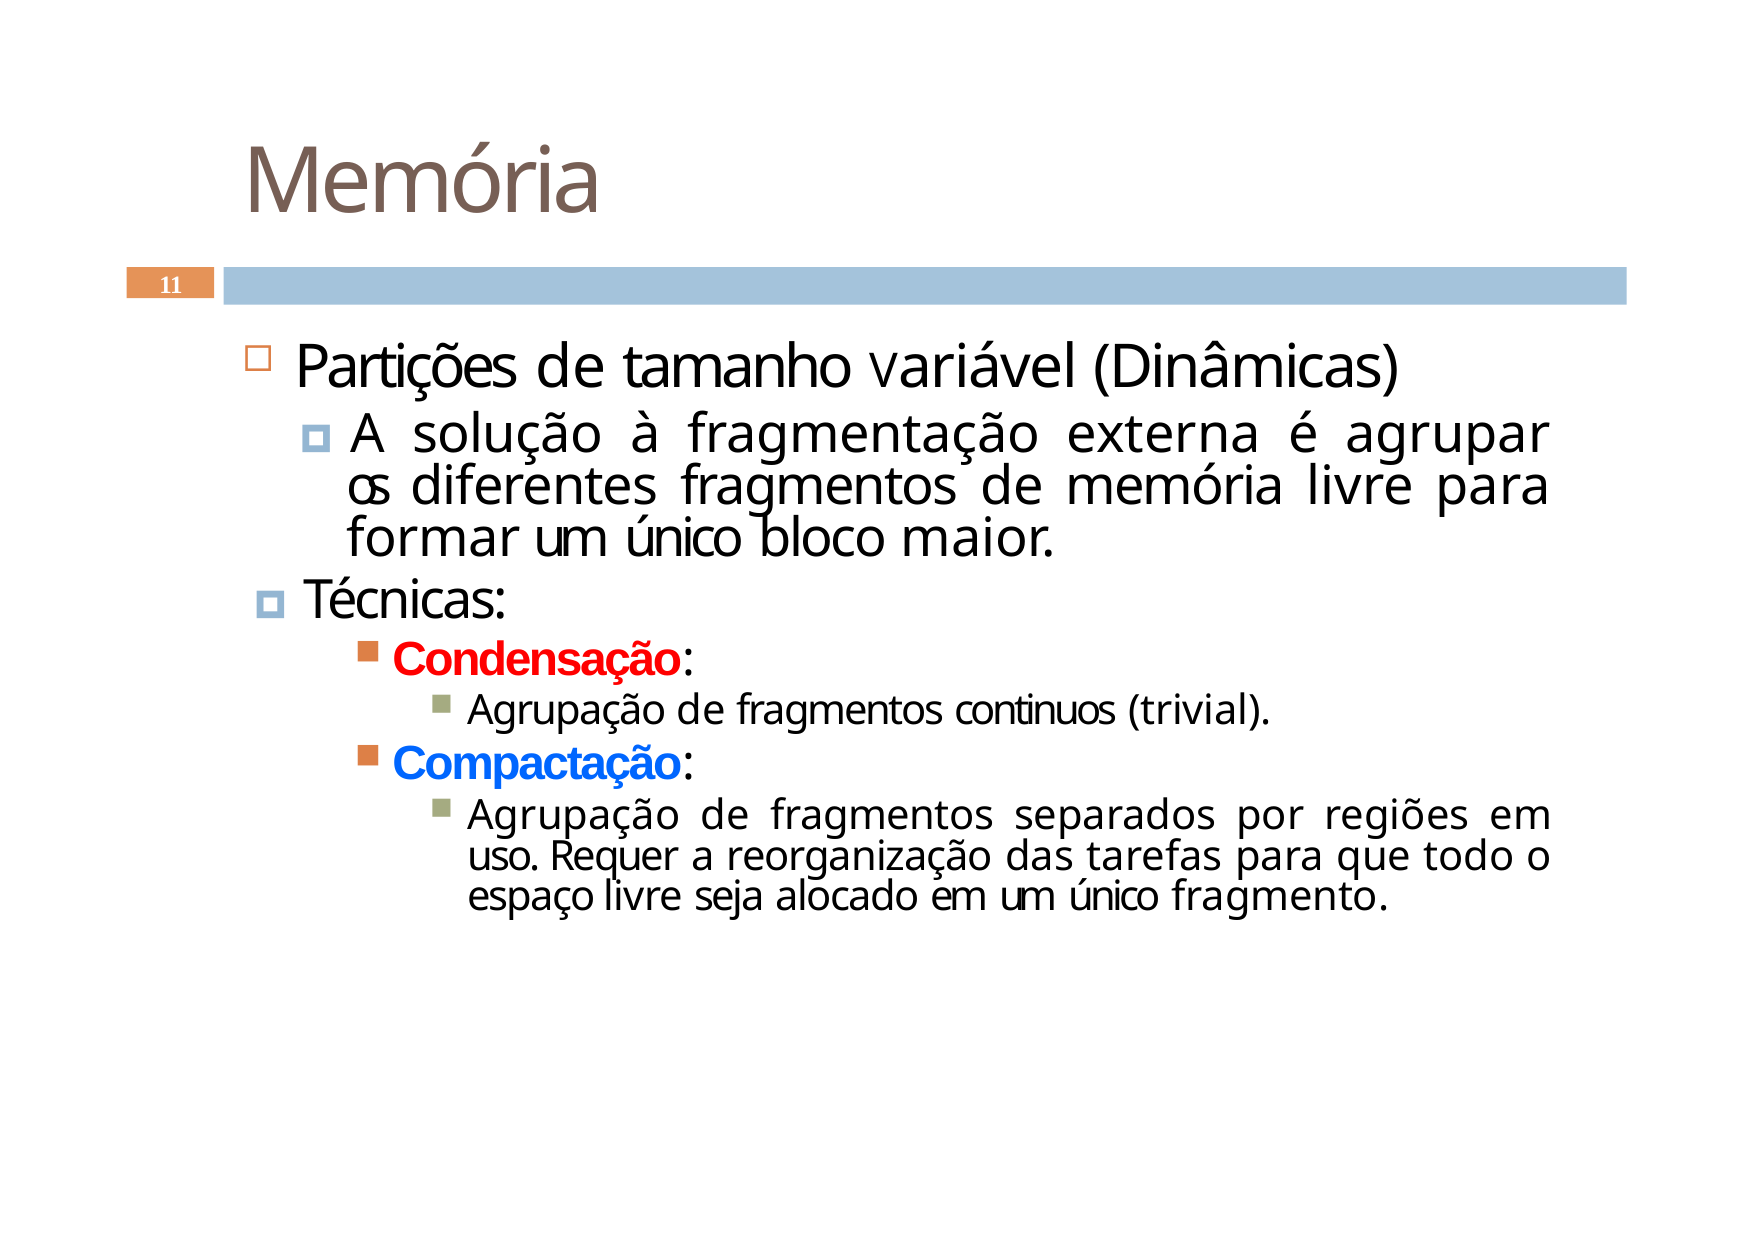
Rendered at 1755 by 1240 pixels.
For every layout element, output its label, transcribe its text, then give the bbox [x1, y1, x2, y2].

title Memória [240, 118, 934, 325]
text_box 11 [126, 267, 215, 299]
text_box Partições de tamanho Variável (Dinâmicas) 🞑 A solução à fragmentação externa é agrupar os diferentes fragmentos de memória livre para formar um único bloco maior. 🞑 Técnicas: Condensação: Agrupação de fragmentos continuos (trivial). Compactação: Agrupação de fragmentos separados por regiões em uso. Requer a reorganização das tarefas para que todo o espaço livre seja alocado em um único fragmento. [240, 325, 1553, 919]
